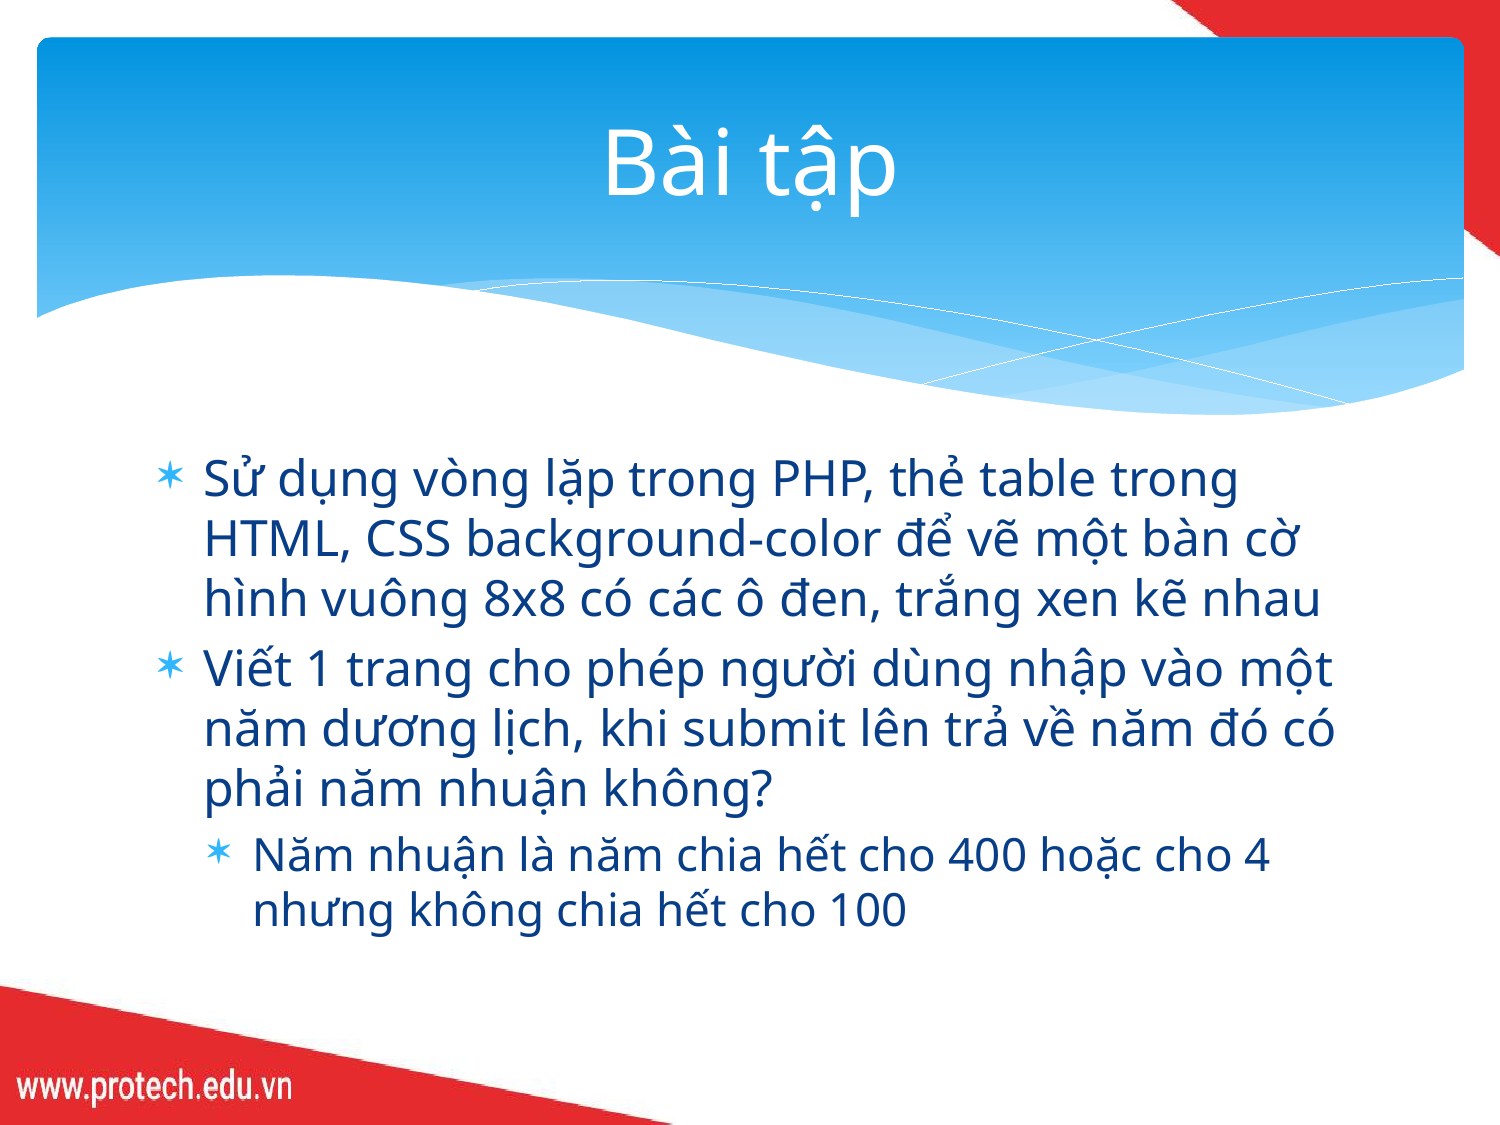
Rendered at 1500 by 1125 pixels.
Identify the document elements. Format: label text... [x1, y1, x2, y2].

list Sử dụng vòng lặp trong PHP, thẻ table trong HTML, CSS background-color để vẽ một bàn cờ hình vuông 8x8 có các ô đen, trắng xen kẽ nhau Viết 1 trang cho phép người dùng nhập vào một năm dương lịch, khi submit lên trả về năm đó có phải năm nhuận không? Năm nhuận là năm chia hết cho 400 hoặc cho 4 nhưng không chia hết cho 100 [143, 438, 1359, 1005]
picture [0, 0, 1500, 1125]
title Bài tập [75, 55, 1425, 261]
